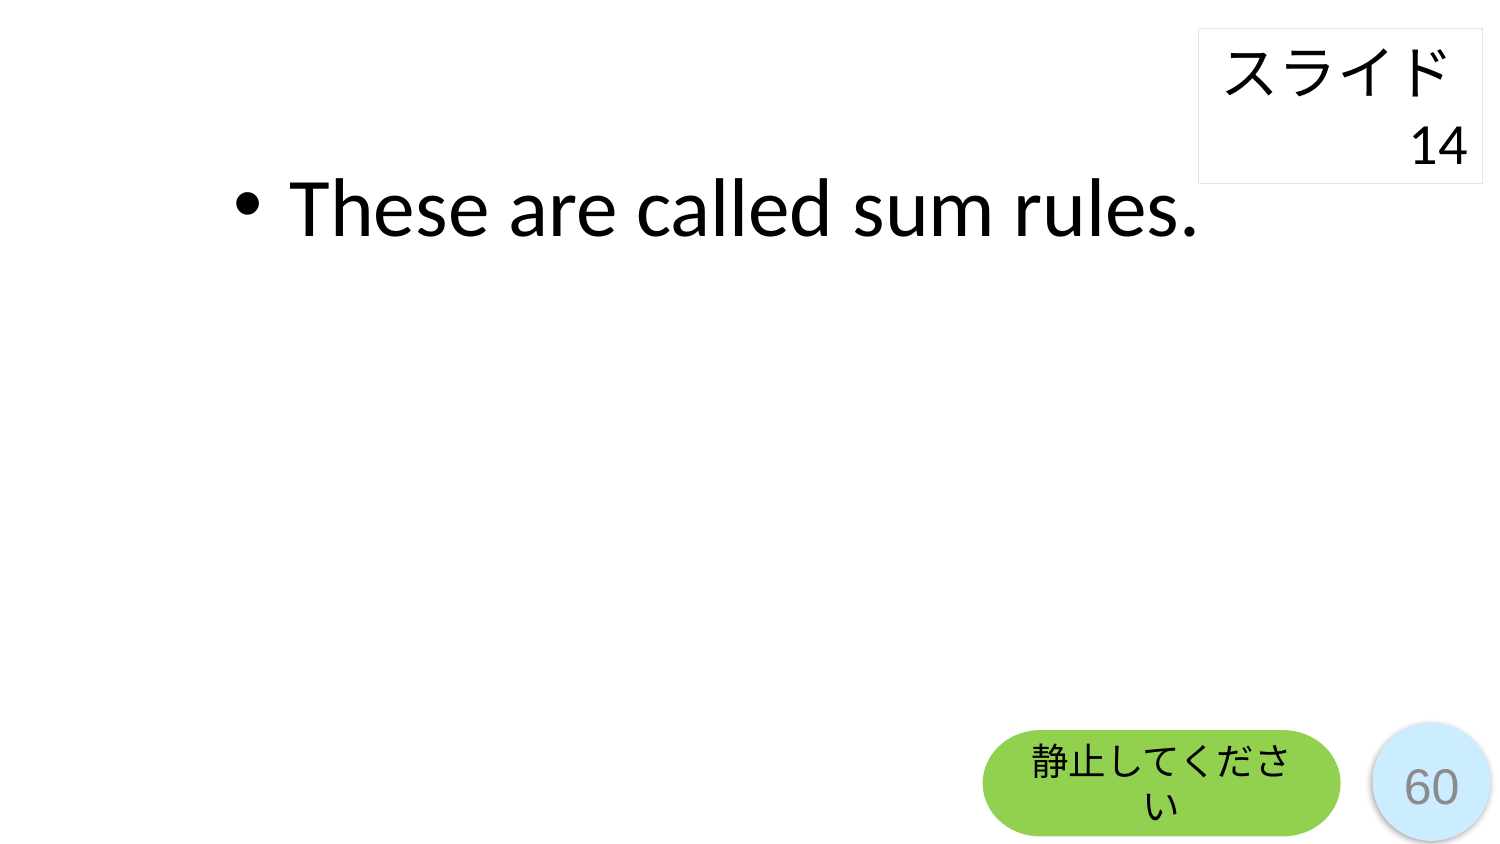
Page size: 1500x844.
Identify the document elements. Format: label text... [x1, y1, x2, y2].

list These are called sum rules. [218, 145, 1388, 766]
slide_number 60 [1372, 762, 1491, 807]
text_box スライド14 [1198, 28, 1483, 184]
text_box 静止してください [980, 728, 1343, 839]
